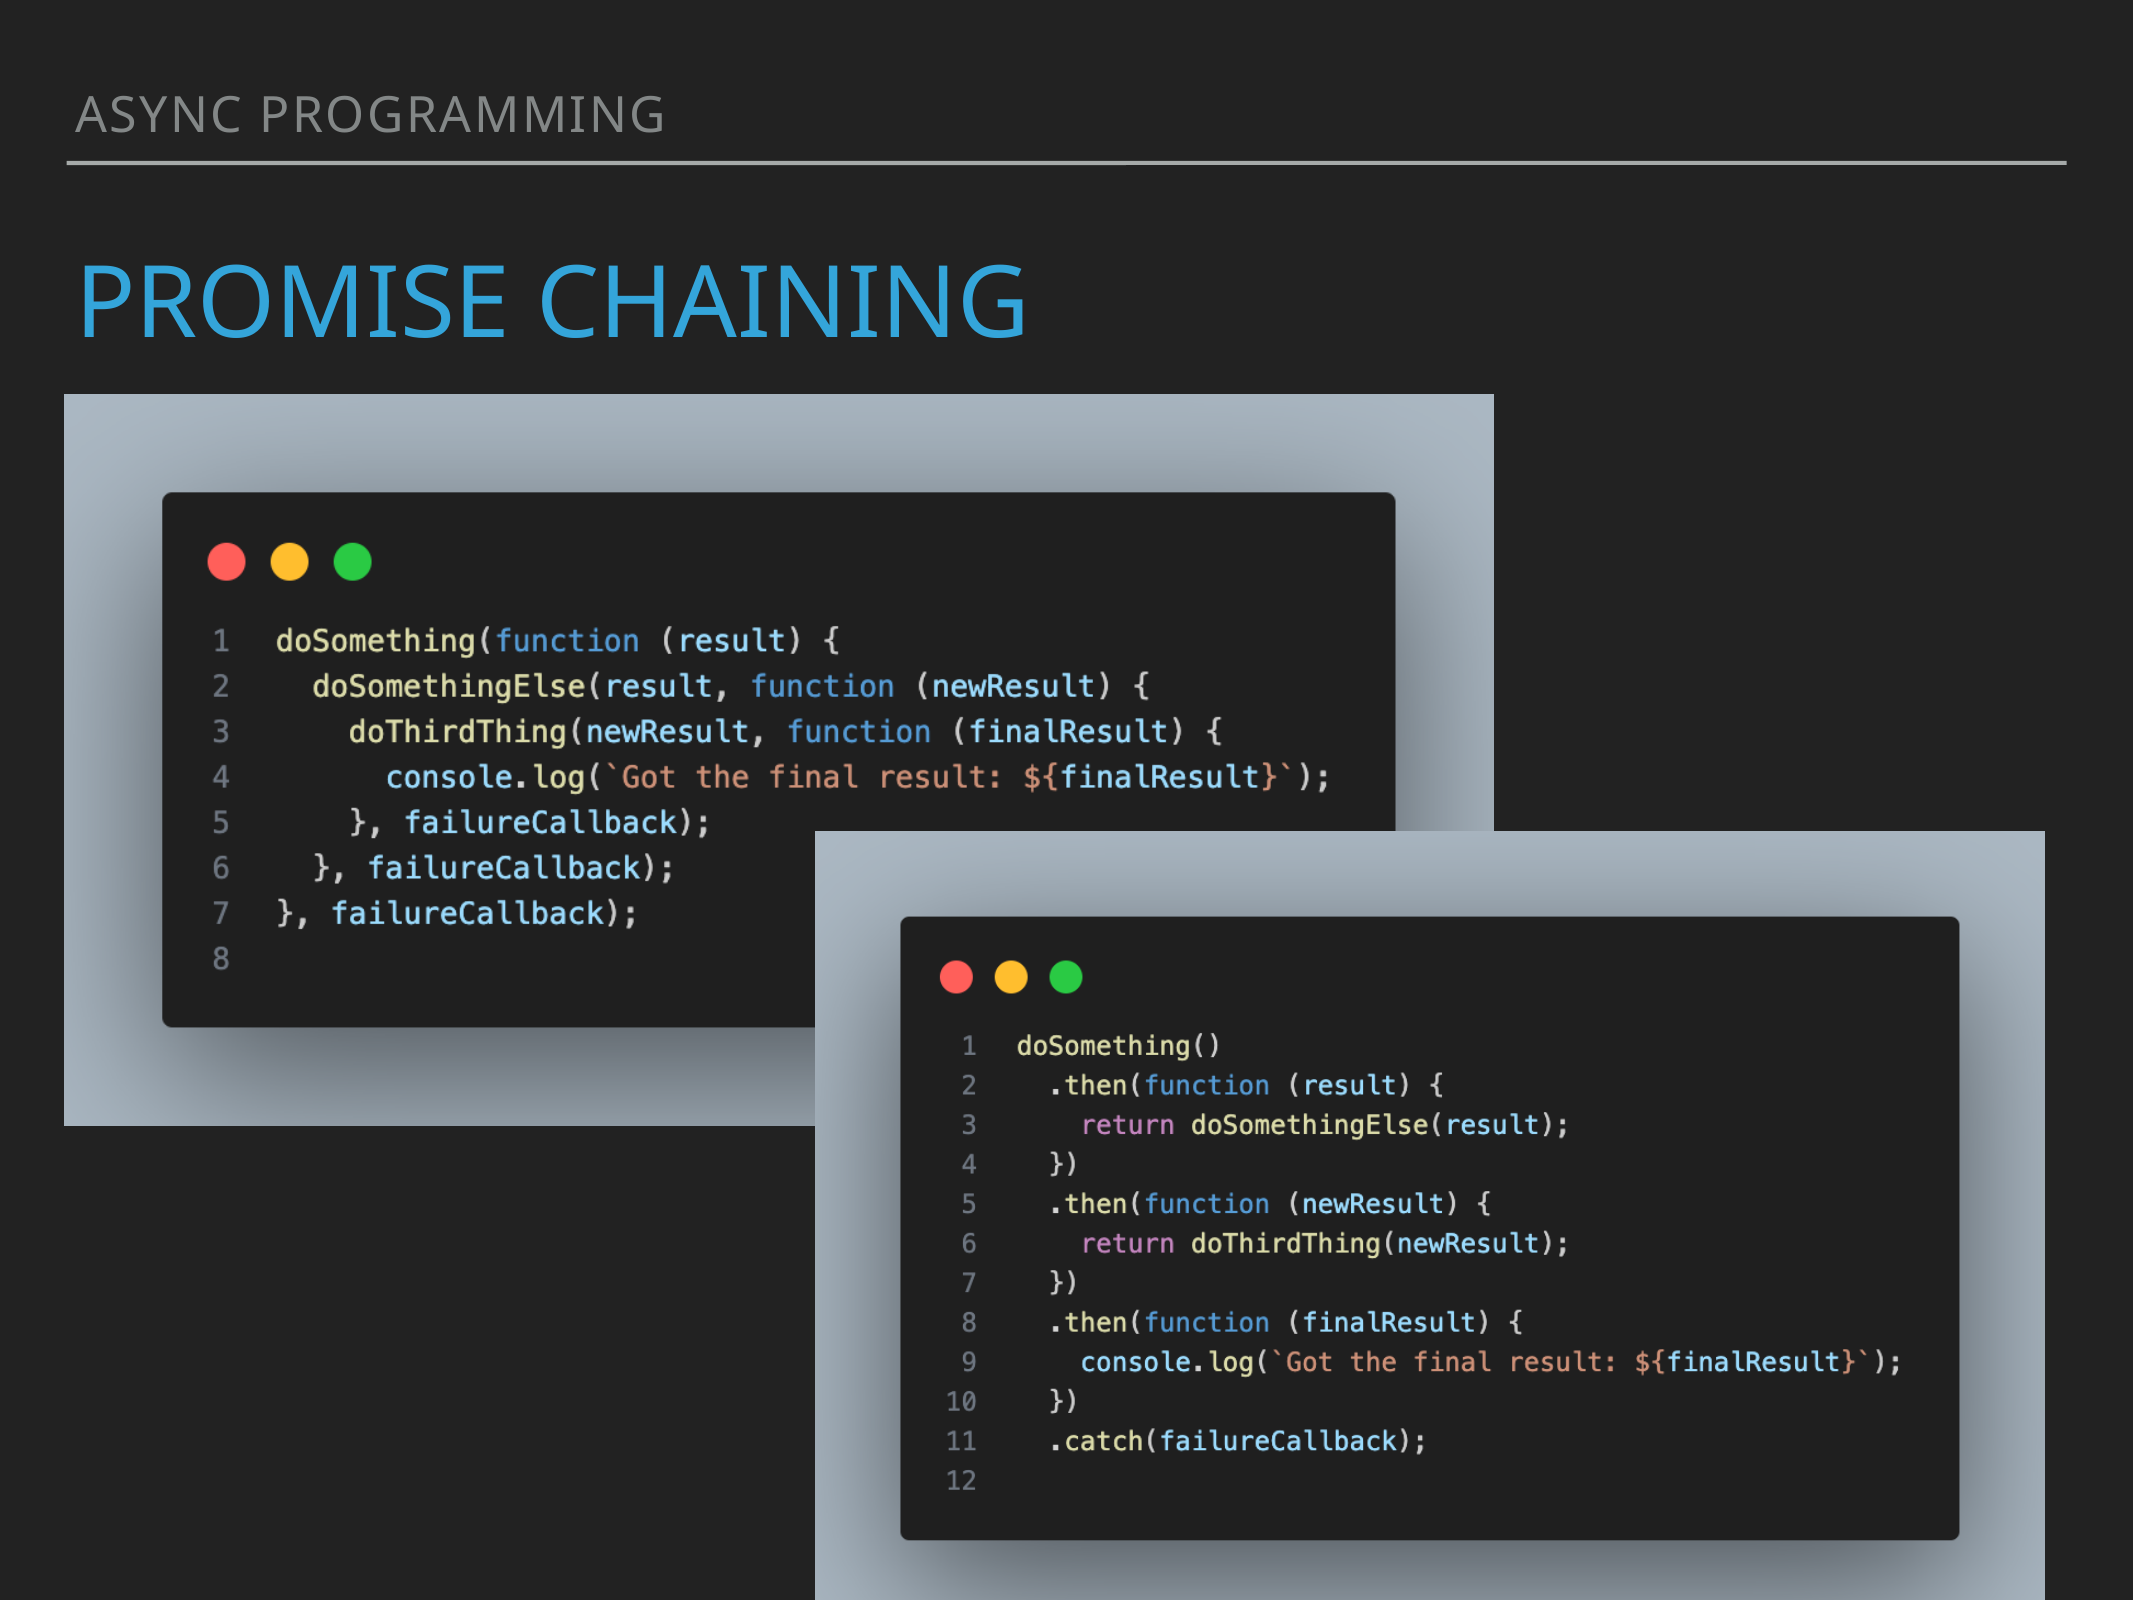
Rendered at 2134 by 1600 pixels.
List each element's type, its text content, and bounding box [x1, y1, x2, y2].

picture [64, 394, 2045, 1600]
title Promise chaining [66, 251, 2068, 372]
list Async programming [66, 74, 1901, 151]
